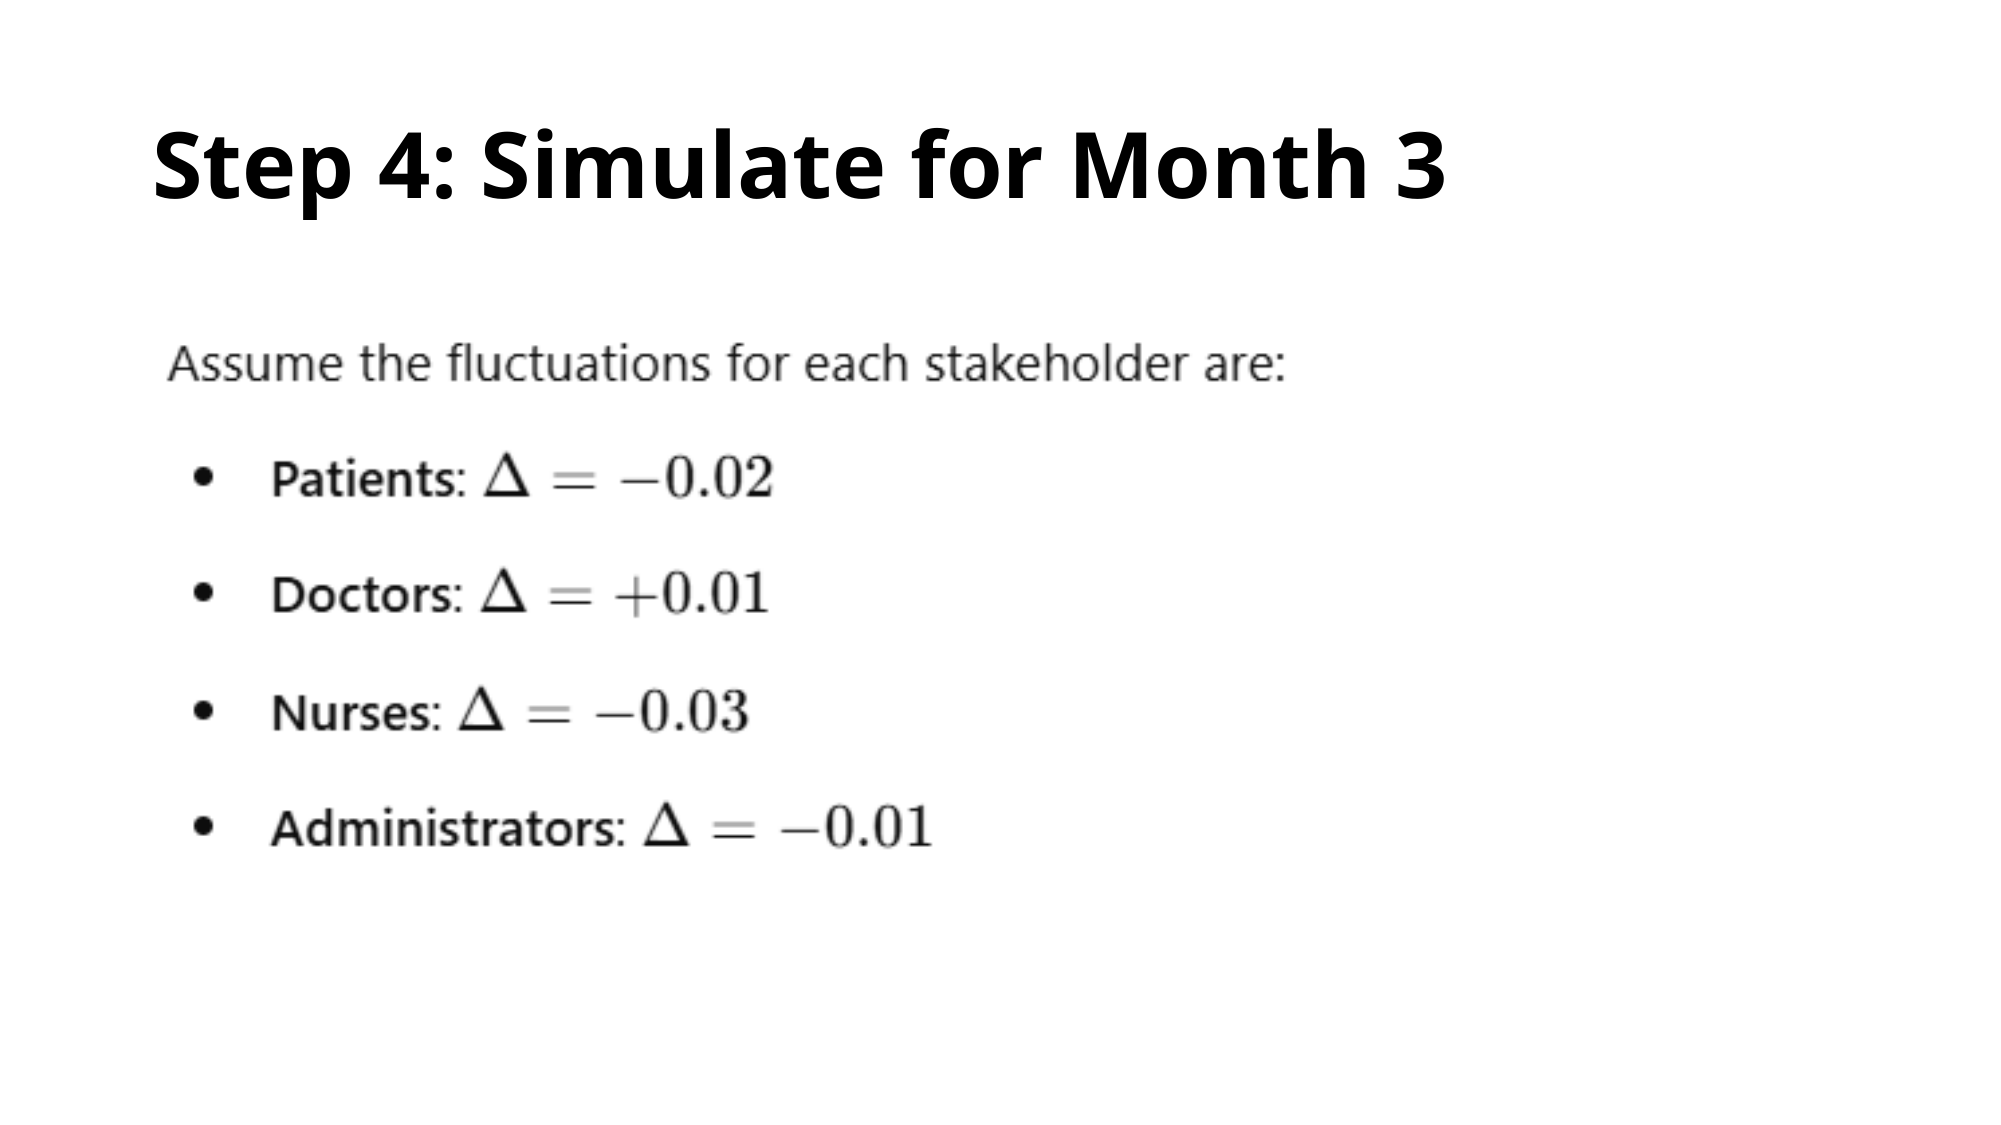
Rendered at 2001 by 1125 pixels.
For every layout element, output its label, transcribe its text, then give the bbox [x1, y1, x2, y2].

title Step 4: Simulate for Month 3 [137, 59, 1863, 278]
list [108, 301, 1646, 914]
